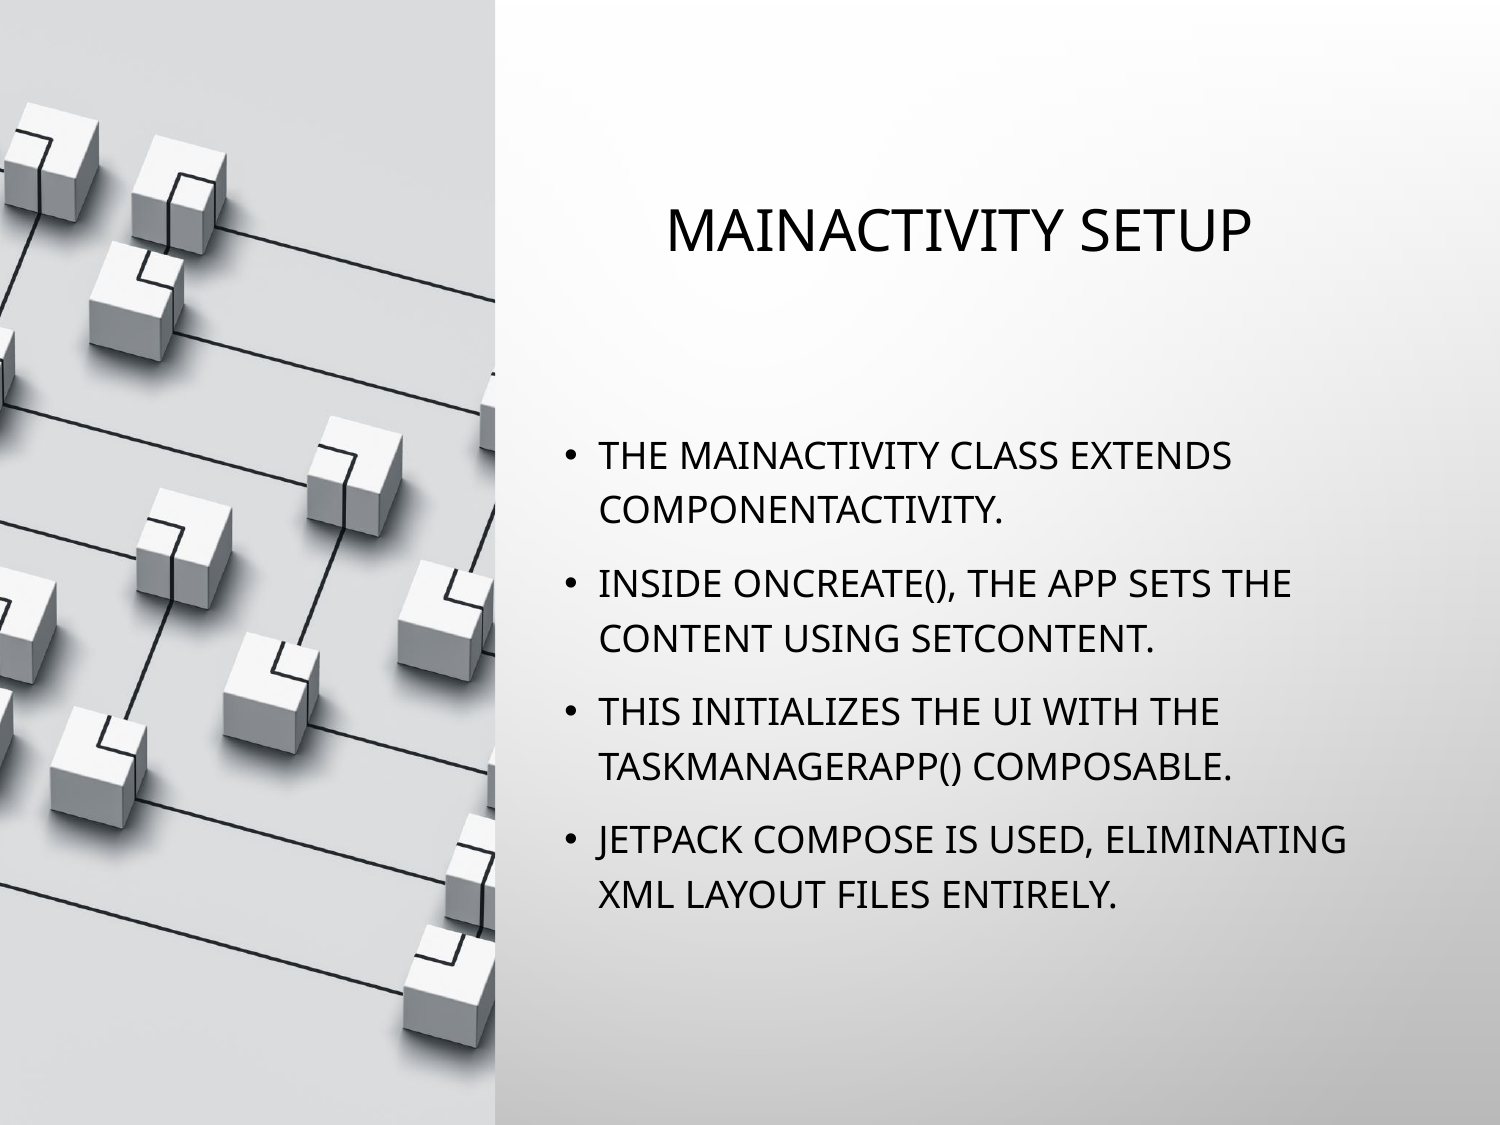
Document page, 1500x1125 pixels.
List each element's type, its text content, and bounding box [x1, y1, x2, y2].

title MainActivity Setup [549, 101, 1371, 364]
picture [0, 0, 1500, 1125]
list The MainActivity class extends ComponentActivity. Inside onCreate(), the app sets the content using setContent. This initializes the UI with the TaskManagerApp() composable. Jetpack Compose is used, eliminating XML layout files entirely. [549, 388, 1371, 950]
